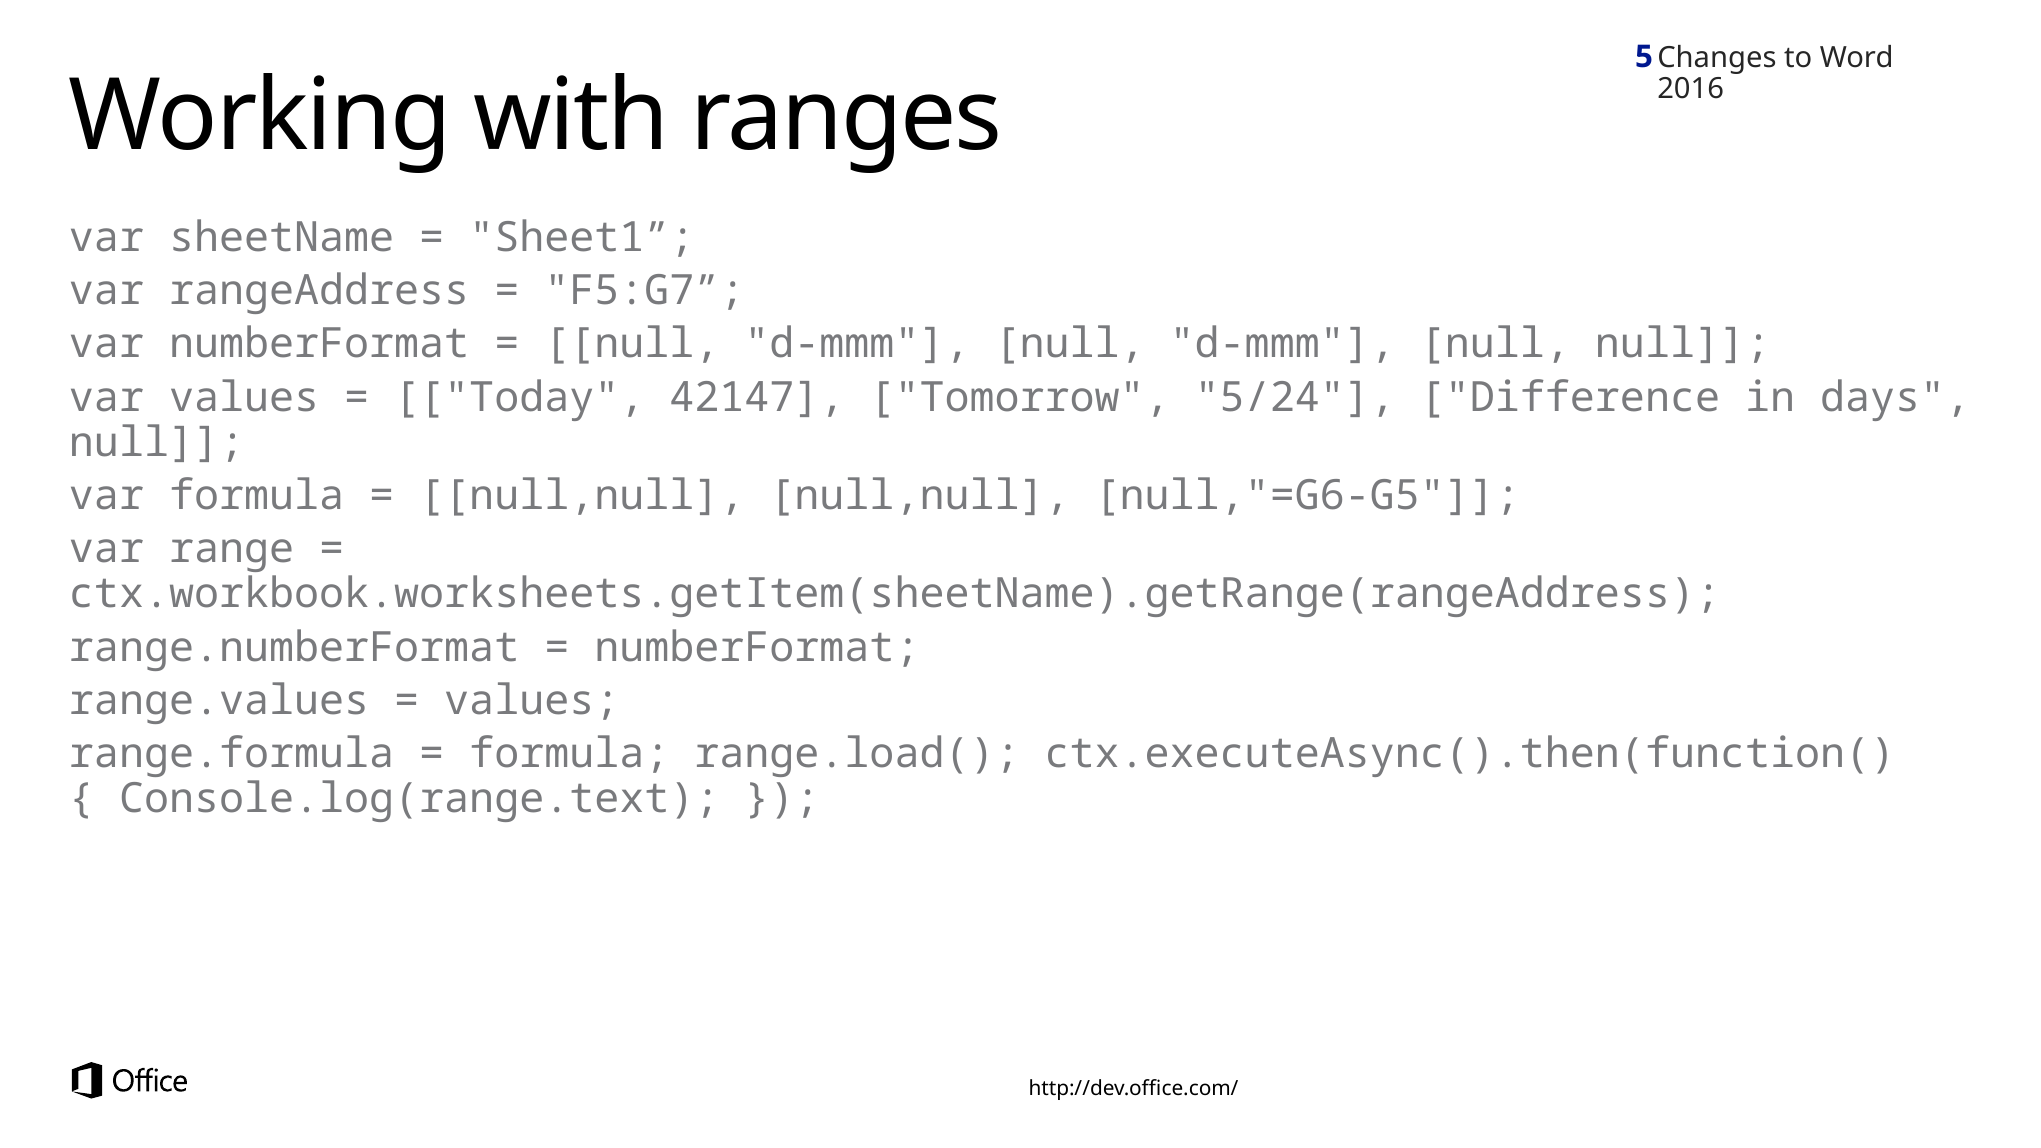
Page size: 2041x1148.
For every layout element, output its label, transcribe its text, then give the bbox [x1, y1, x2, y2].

title Working with ranges [45, 48, 1996, 199]
list var sheetName = "Sheet1”; var rangeAddress = "F5:G7”; var numberFormat = [[null, "d-mmm"], [null, "d-mmm"], [null, null]]; var values = [["Today", 42147], ["Tomorrow", "5/24"], ["Difference in days", null]]; var formula = [[null,null], [null,null], [null,"=G6-G5"]]; var range = ctx.workbook.worksheets.getItem(sheetName).getRange(rangeAddress); range.numberFormat = numberFormat; range.values = values; range.formula = formula; range.load(); ctx.executeAsync().then(function() { Console.log(range.text); }); [45, 200, 1996, 978]
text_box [1633, 27, 1983, 76]
